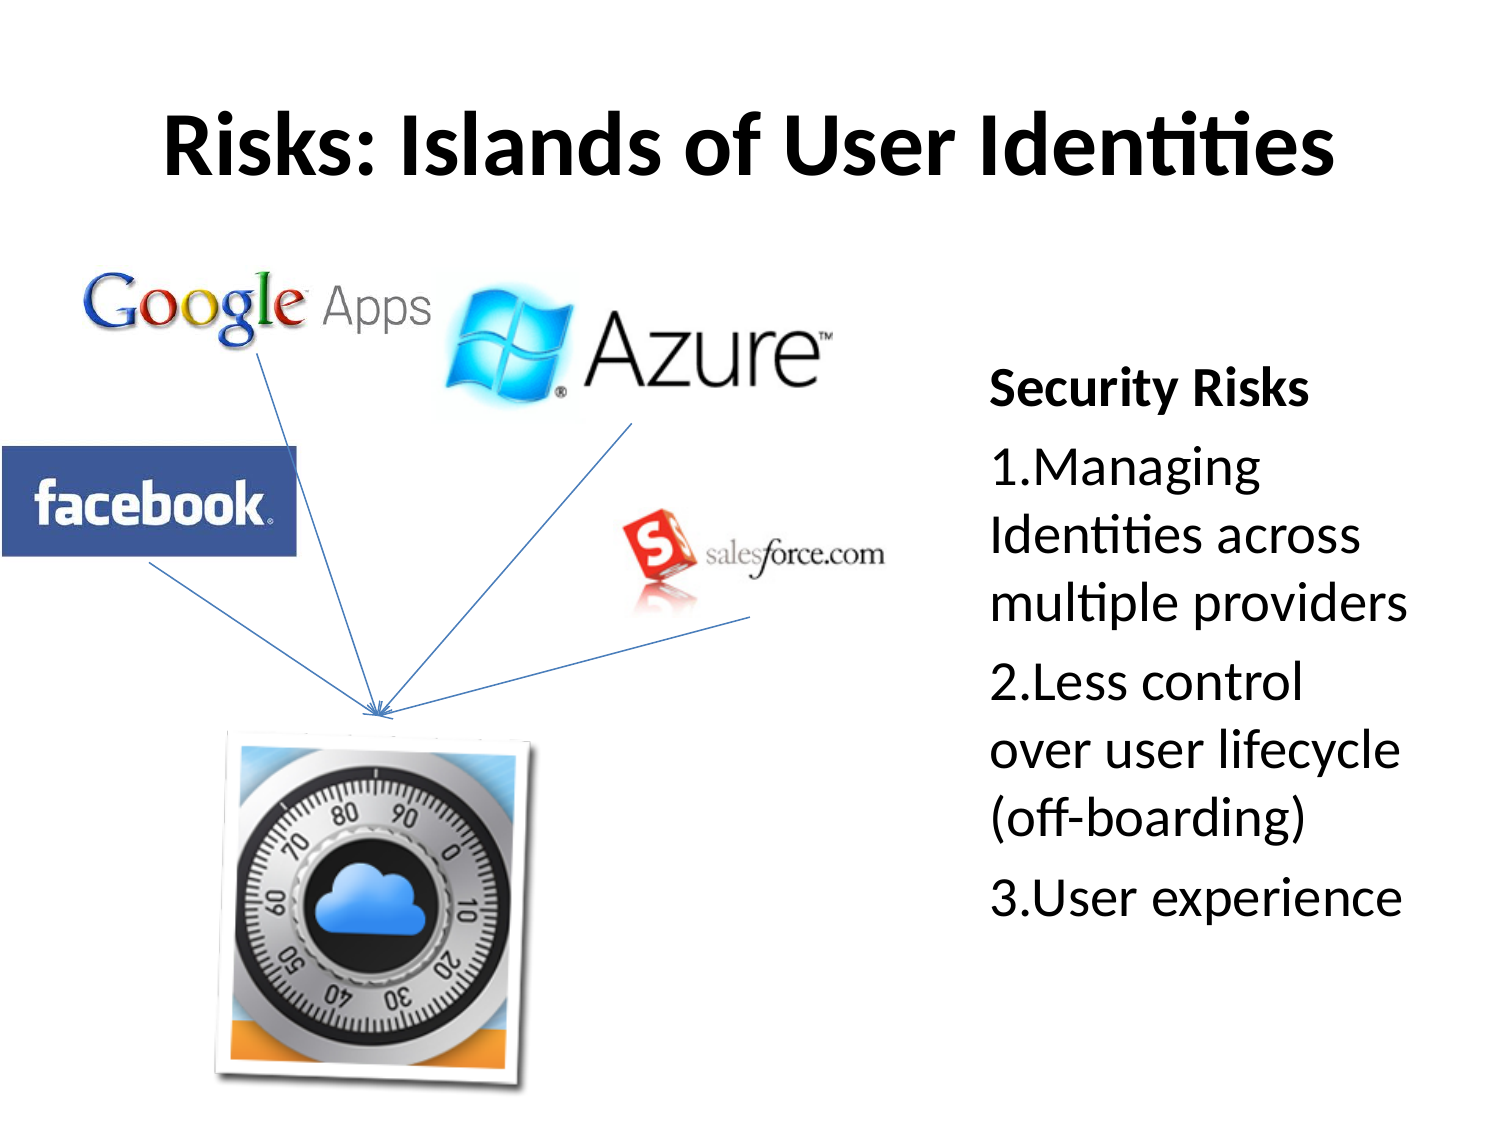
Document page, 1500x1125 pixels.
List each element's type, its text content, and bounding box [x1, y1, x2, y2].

list Security Risks 1.Managing Identities across multiple providers 2.Less control over user lifecycle (off-boarding) 3.User experience [974, 262, 1425, 1005]
picture [82, 264, 833, 424]
picture [0, 438, 256, 563]
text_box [384, 423, 632, 615]
picture [632, 507, 887, 618]
title Risks: Islands of User Identities [75, 45, 1425, 233]
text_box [148, 562, 251, 717]
picture [209, 717, 547, 1099]
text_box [384, 616, 751, 717]
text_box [256, 353, 379, 717]
